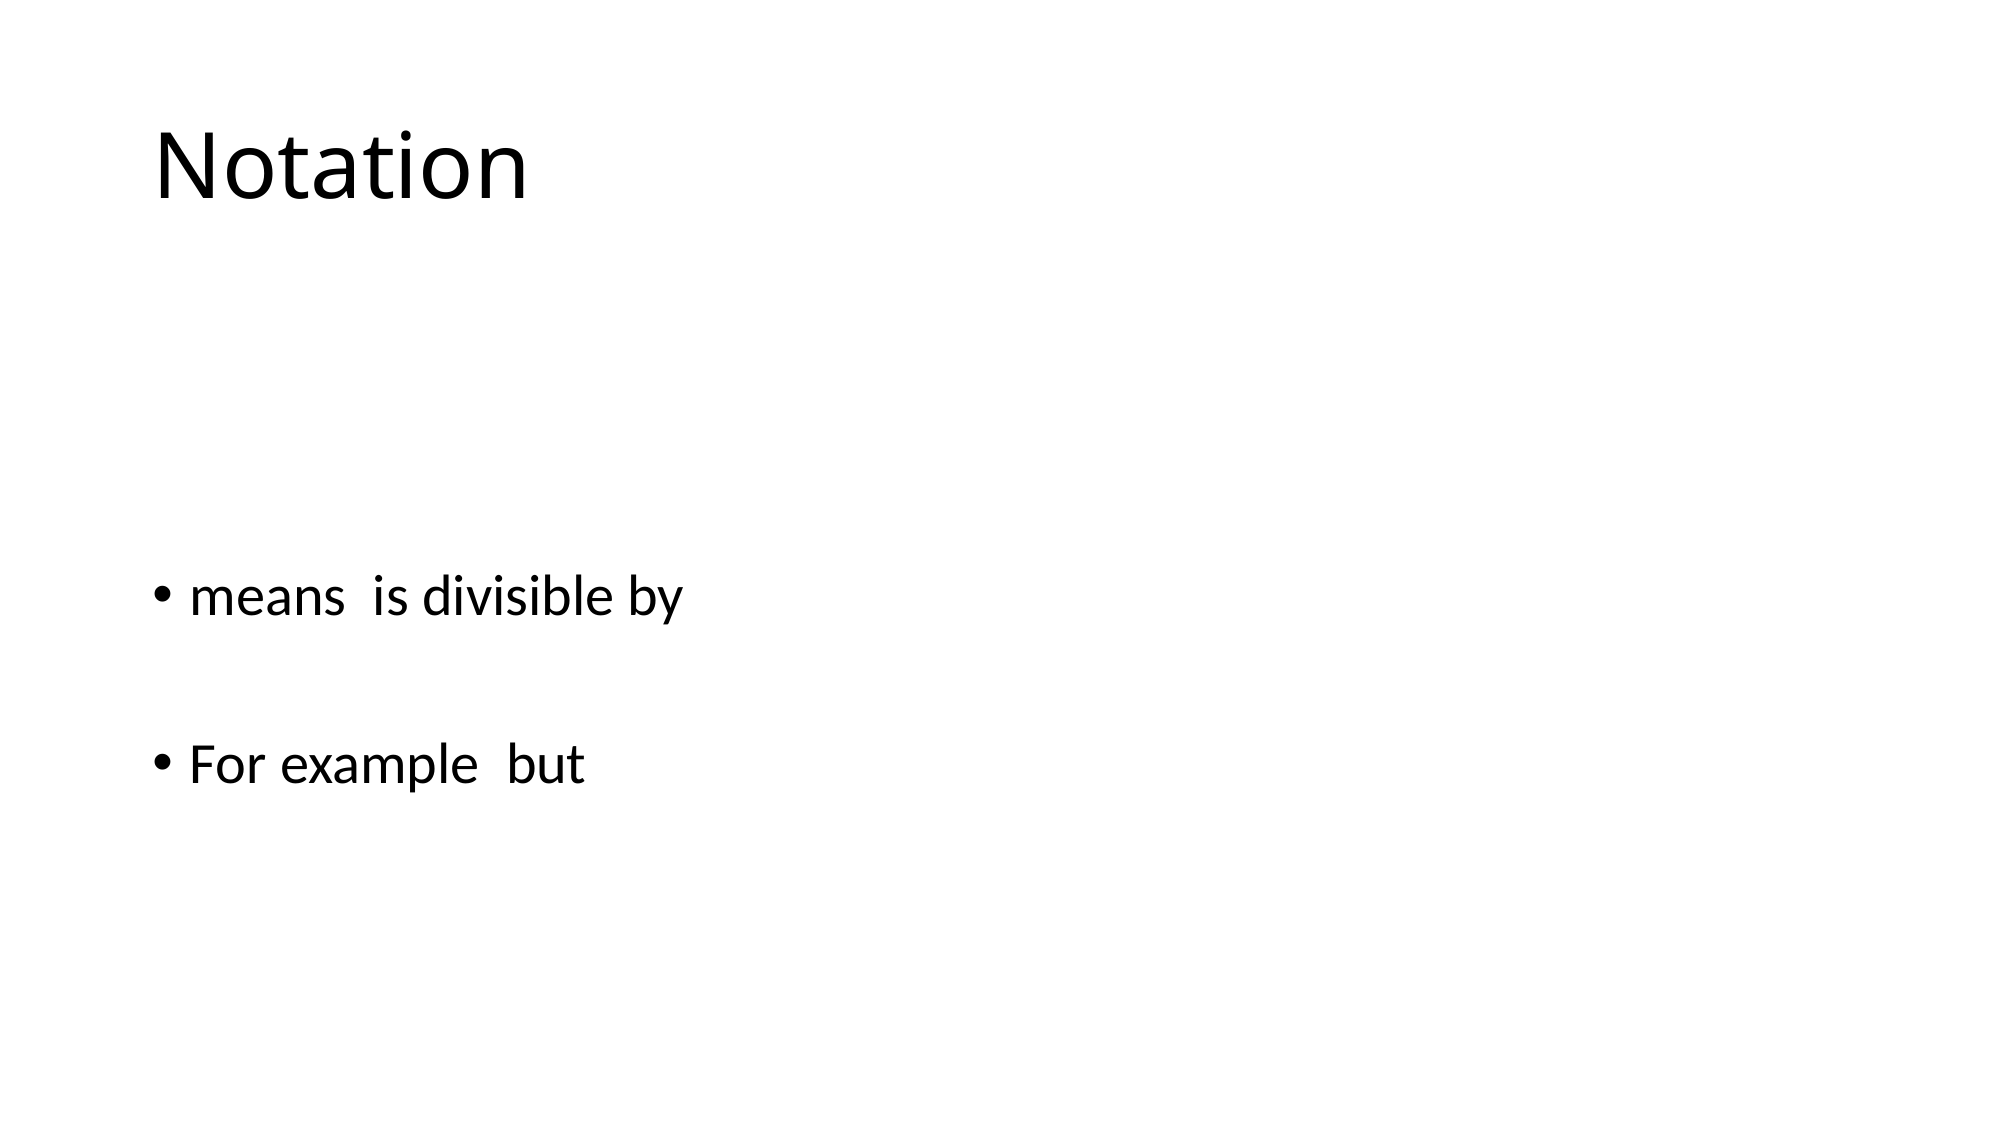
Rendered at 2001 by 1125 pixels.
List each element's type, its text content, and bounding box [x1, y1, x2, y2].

title Notation [137, 59, 1863, 278]
